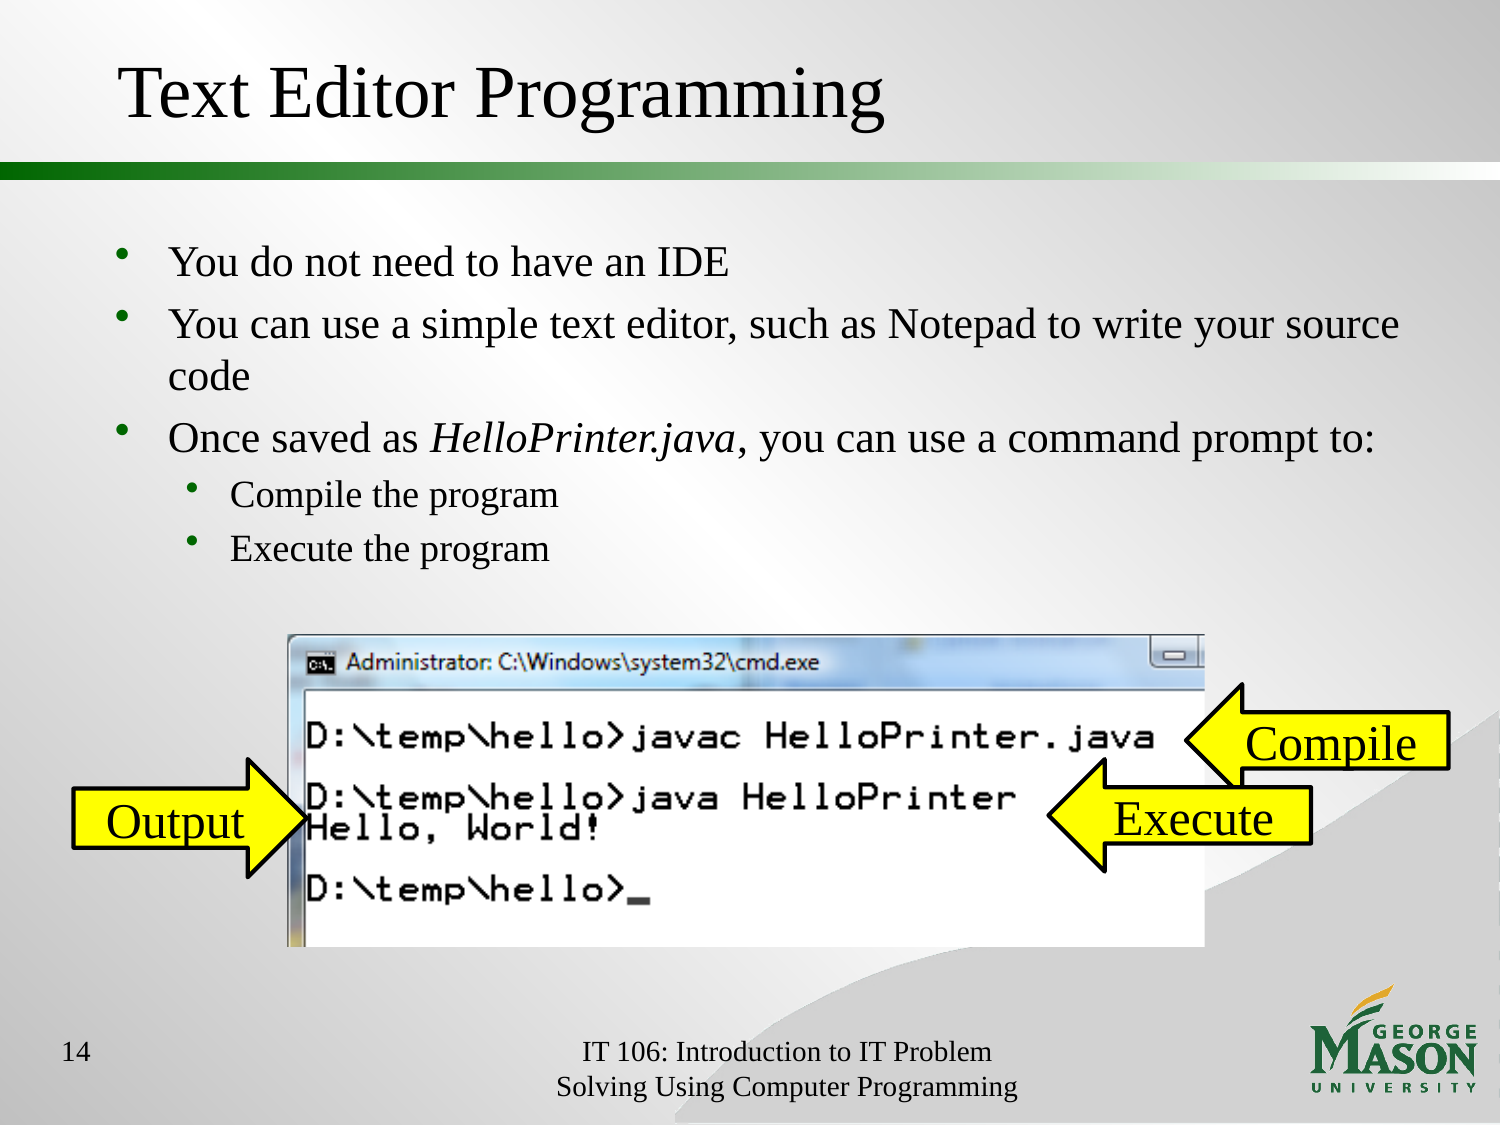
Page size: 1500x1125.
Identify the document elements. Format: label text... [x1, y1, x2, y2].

text_box Execute [1208, 785, 1314, 846]
slide_number 14 [29, 1024, 106, 1101]
title Text Editor Programming [102, 24, 1441, 151]
list You do not need to have an IDE You can use a simple text editor, such as Notepad to write your source code Once saved as HelloPrinter.java, you can use a command prompt to: Compile the program Execute the program [99, 224, 1438, 613]
text_box Compile [1208, 682, 1451, 785]
footer IT 106: Introduction to IT Problem Solving Using Computer Programming [537, 1024, 1038, 1101]
text_box Output [71, 757, 282, 880]
picture [287, 633, 1500, 1125]
